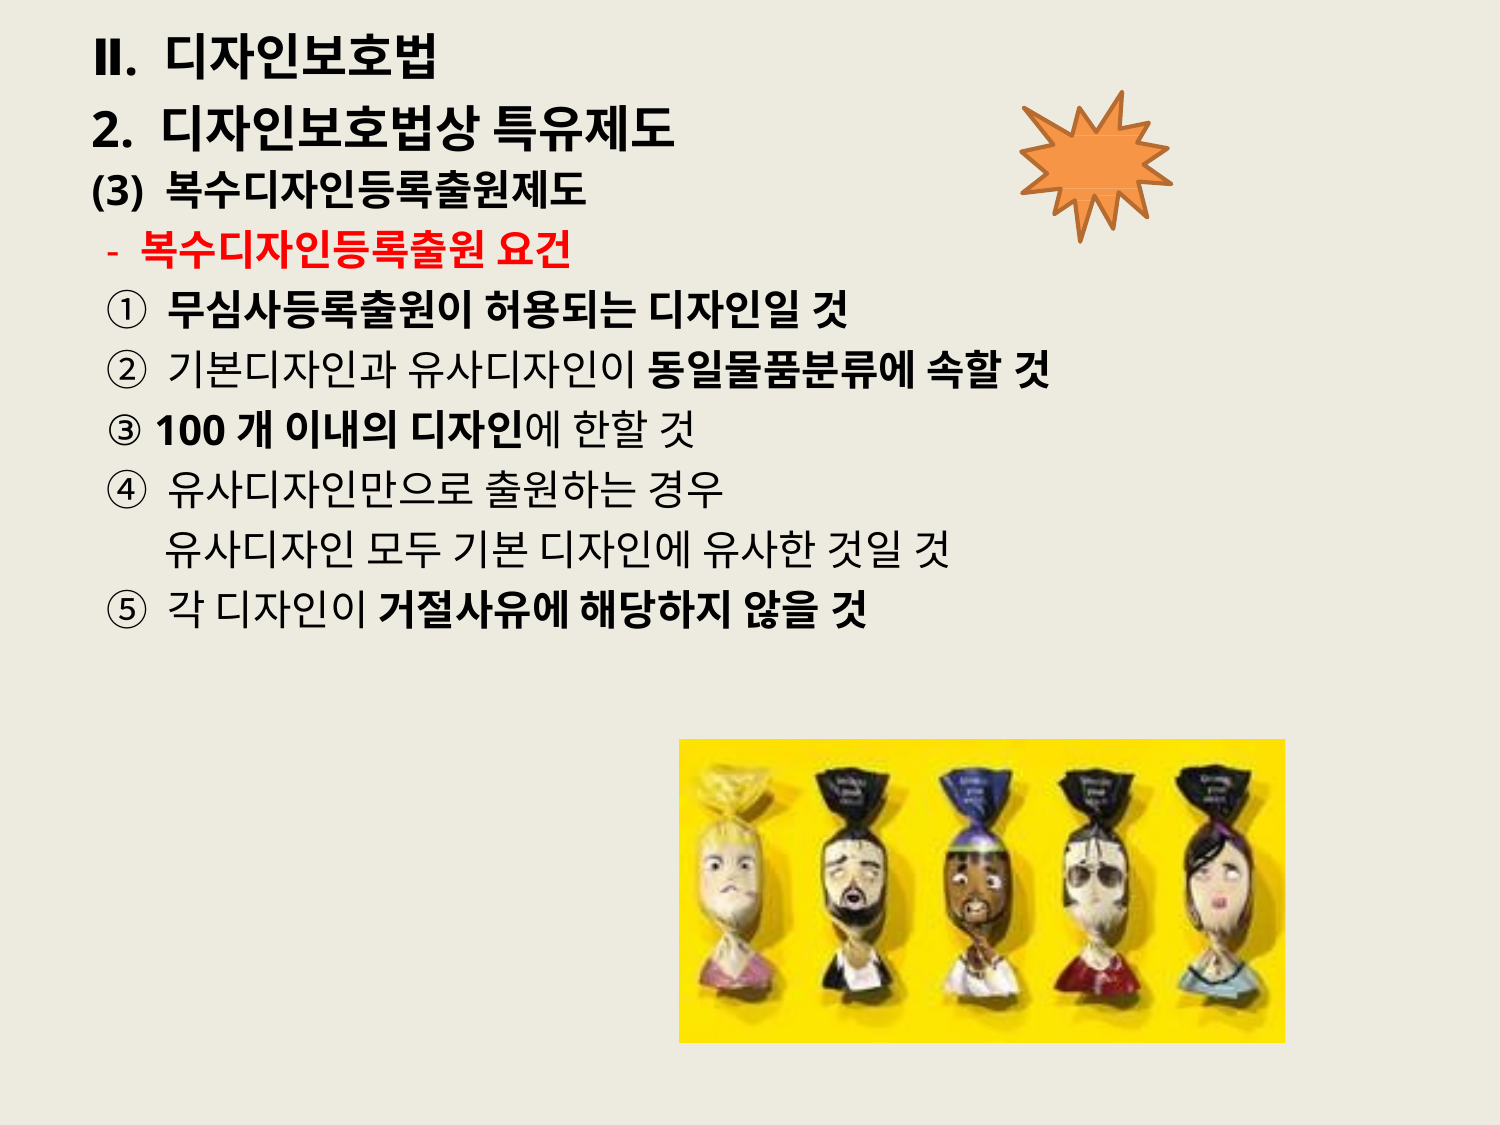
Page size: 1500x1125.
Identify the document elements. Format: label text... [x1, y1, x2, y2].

text_box 2. 디자인보호법상 특유제도 (3) 복수디자인등록출원제도 - 복수디자인등록출원 요건 ① 무심사등록출원이 허용되는 디자인일 것 ② 기본디자인과 유사디자인이 동일물품분류에 속할 것 ③ 100개 이내의 디자인에 한할 것 ④ 유사디자인만으로 출원하는 경우 유사디자인 모두 기본 디자인에 유사한 것일 것 ⑤ 각 디자인이 거절사유에 해당하지 않을 것 [89, 87, 1141, 635]
text_box [1021, 91, 1172, 242]
text_box [679, 739, 1286, 1043]
title Ⅱ. 디자인보호법 [89, 23, 475, 87]
